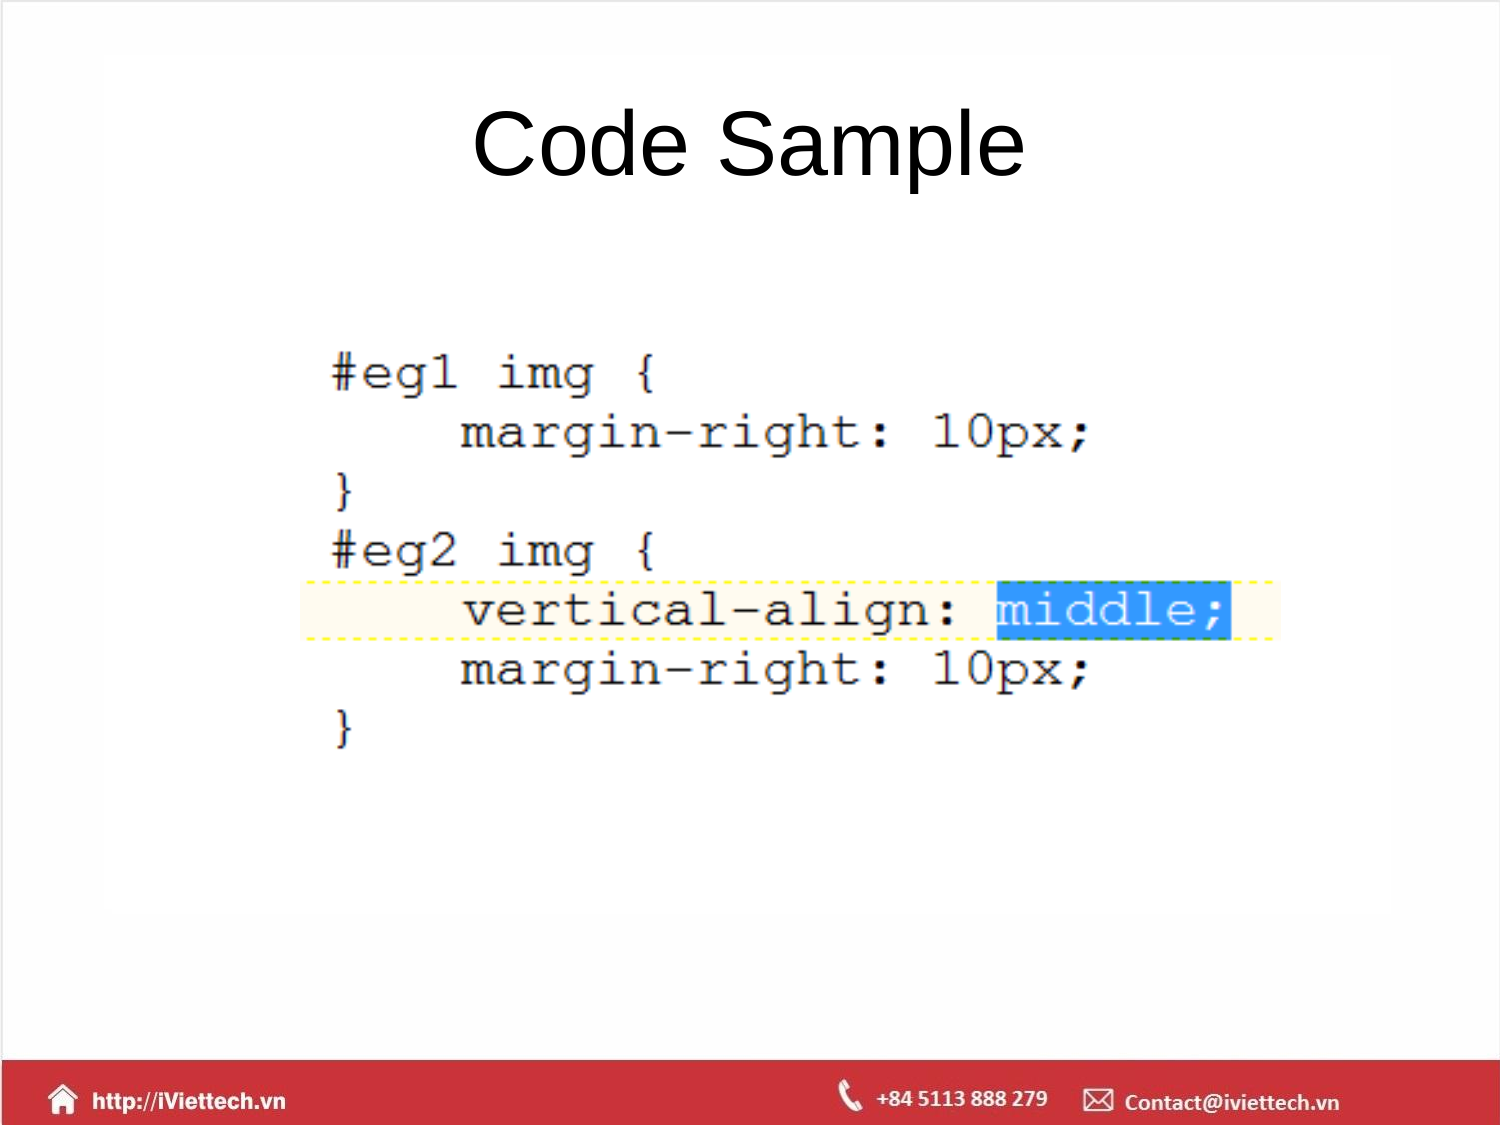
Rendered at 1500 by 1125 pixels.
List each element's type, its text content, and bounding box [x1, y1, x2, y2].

title Code Sample [75, 45, 1425, 233]
picture [0, 0, 1500, 1125]
